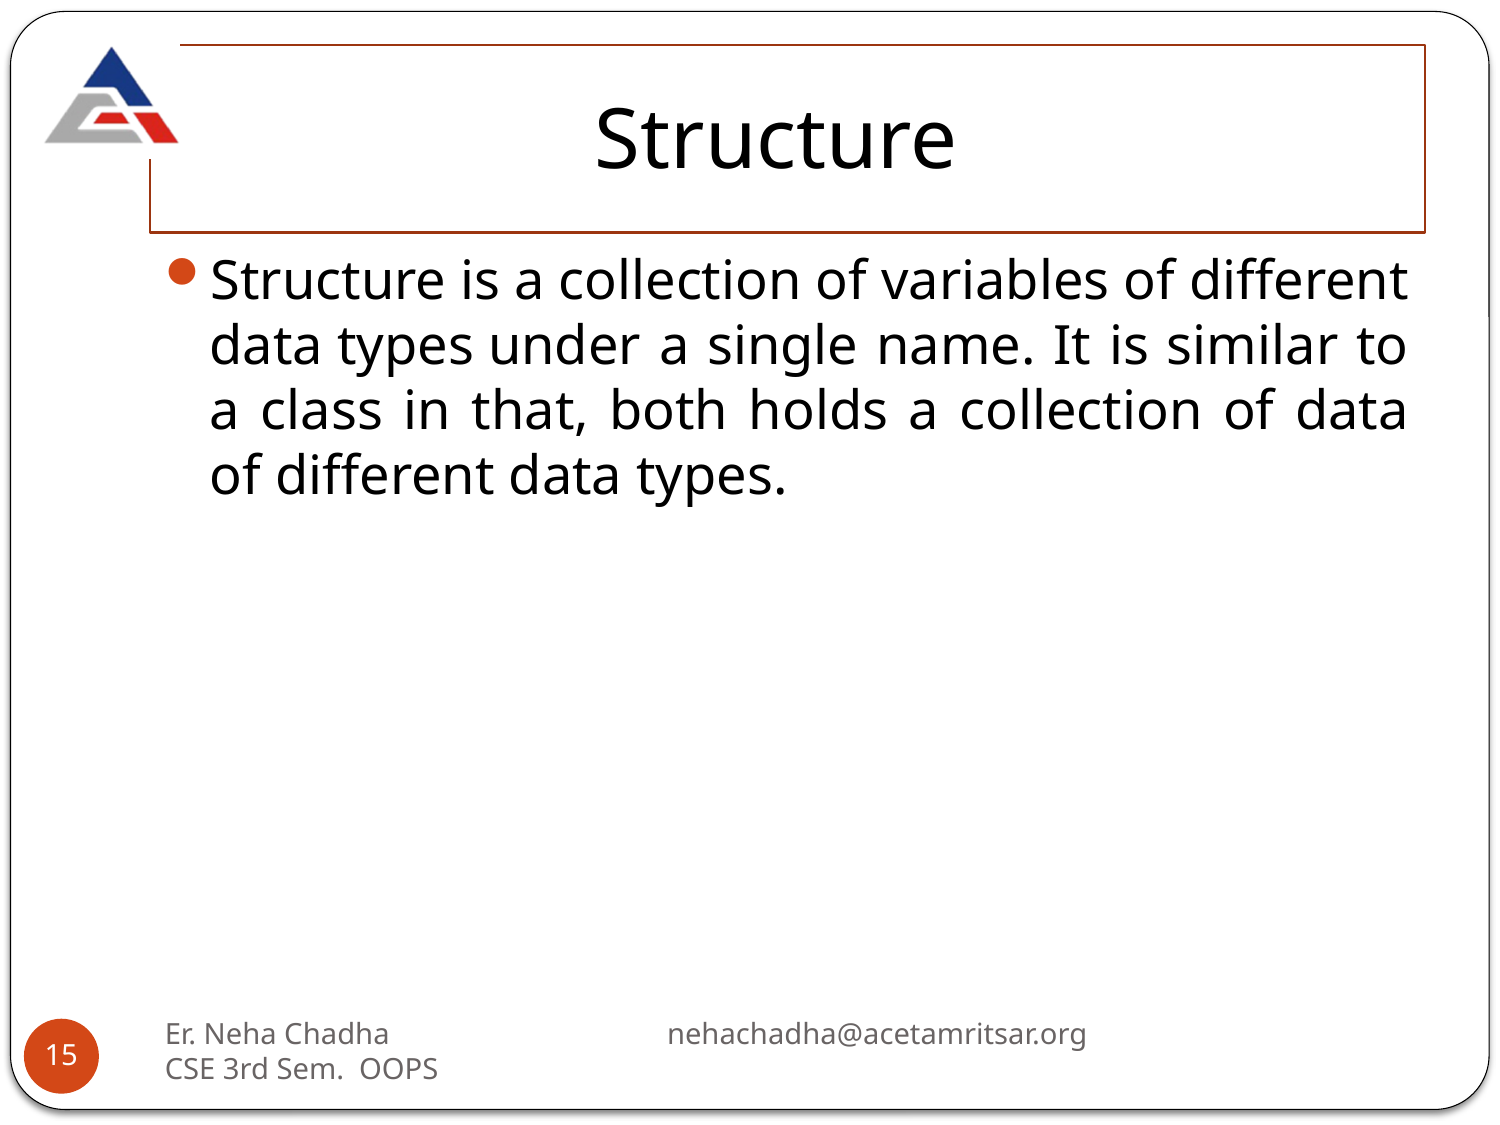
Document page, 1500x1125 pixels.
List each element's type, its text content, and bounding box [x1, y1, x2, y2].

picture [40, 43, 180, 159]
title Structure [149, 44, 1426, 234]
list Structure is a collection of variables of different data types under a single name. It is similar to a class in that, both holds a collection of data of different data types. [150, 237, 1425, 1019]
footer Er. Neha Chadha nehachadha@acetamritsar.org CSE 3rd Sem. OOPS [150, 1019, 1425, 1088]
slide_number 15 [23, 1018, 99, 1094]
